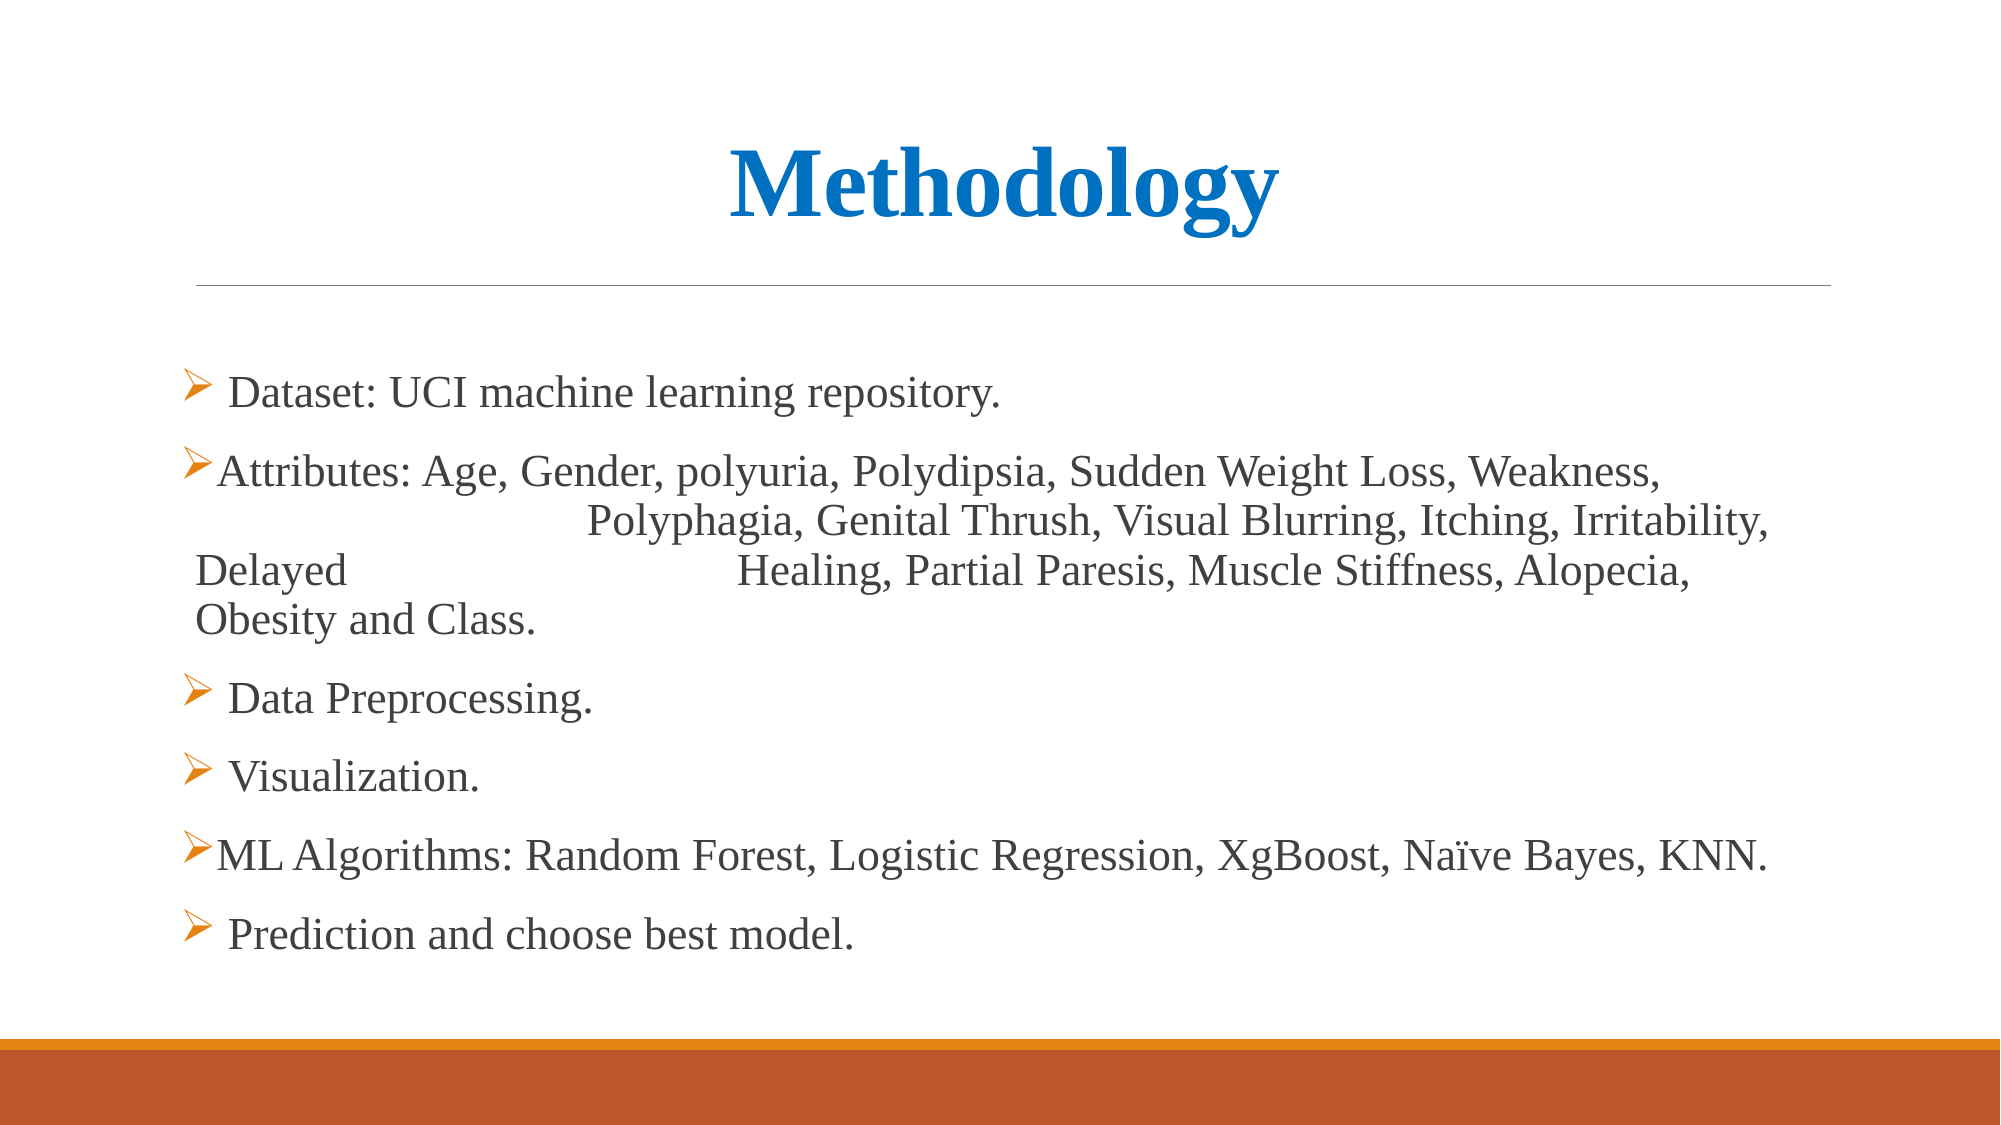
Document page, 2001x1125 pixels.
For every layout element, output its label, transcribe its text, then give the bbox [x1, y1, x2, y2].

list Dataset: UCI machine learning repository. Attributes: Age, Gender, polyuria, Polydipsia, Sudden Weight Loss, Weakness, Polyphagia, Genital Thrush, Visual Blurring, Itching, Irritability, Delayed Healing, Partial Paresis, Muscle Stiffness, Alopecia, Obesity and Class. Data Preprocessing. Visualization. ML Algorithms: Random Forest, Logistic Regression, XgBoost, Naïve Bayes, KNN. Prediction and choose best model. [180, 360, 1830, 1069]
title Methodology [180, 99, 1830, 245]
